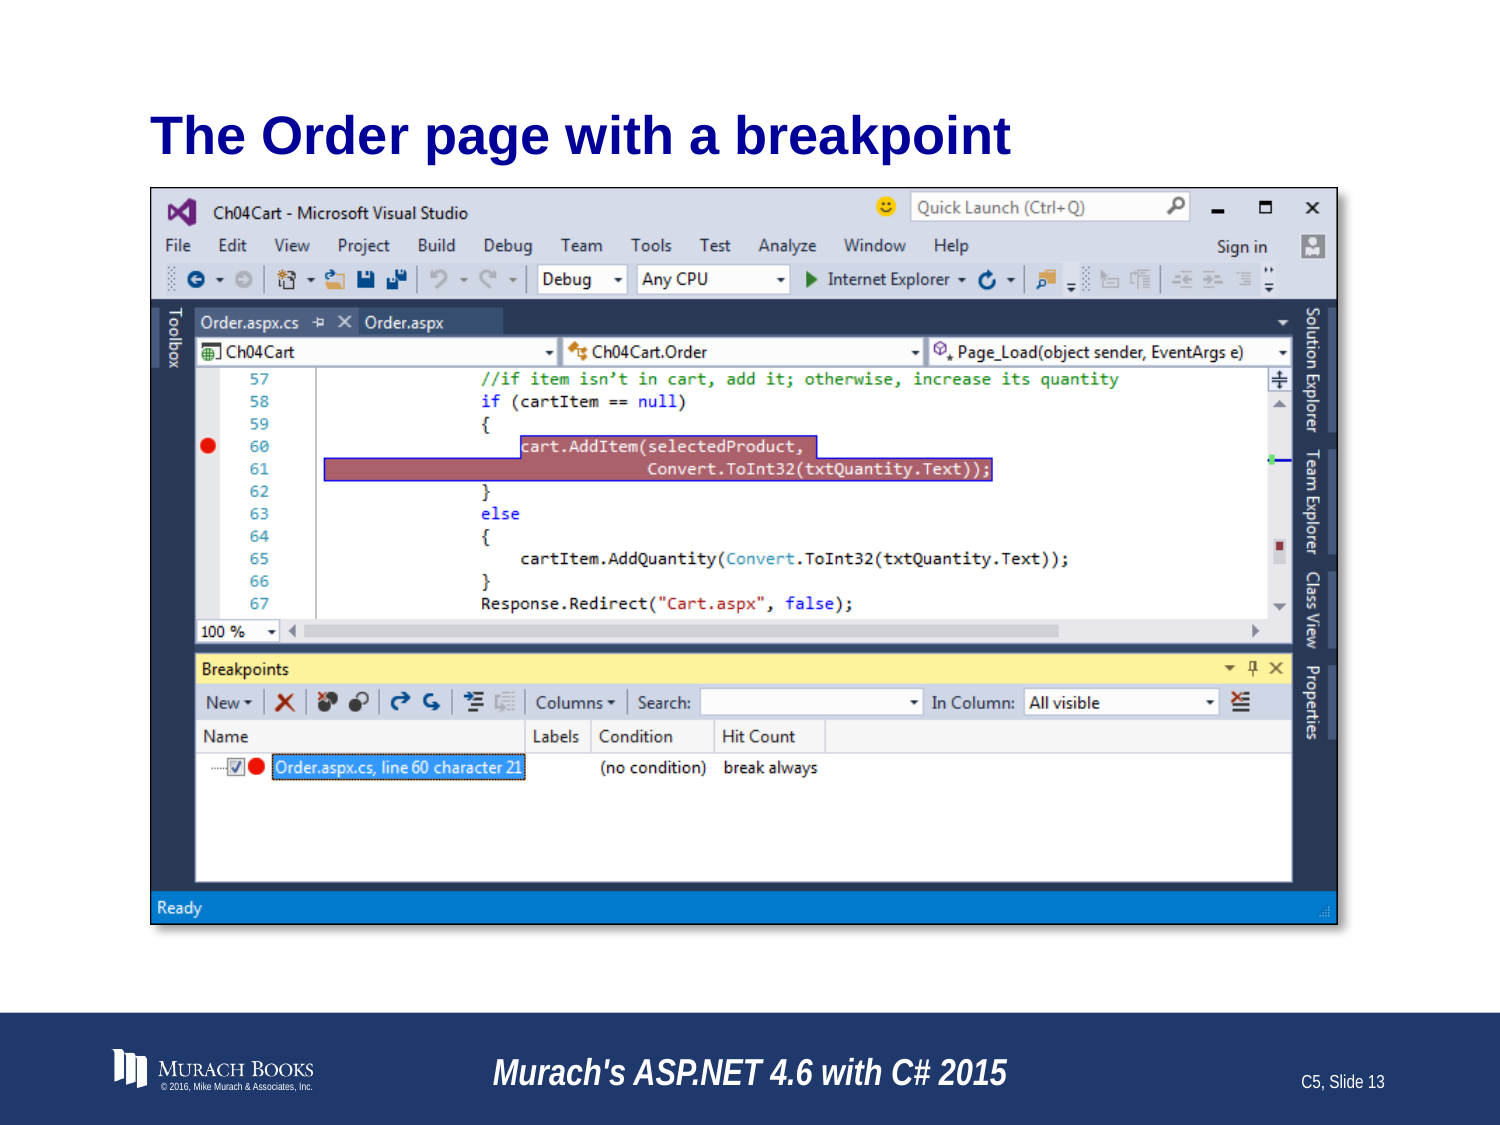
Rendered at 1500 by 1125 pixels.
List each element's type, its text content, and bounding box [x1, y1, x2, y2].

picture [149, 187, 1338, 925]
slide_number C5, Slide 13 [1087, 1025, 1400, 1100]
title The Order page with a breakpoint [150, 99, 1350, 166]
slide_number Murach's ASP.NET 4.6 with C# 2015 [463, 1025, 1050, 1100]
footer © 2016, Mike Murach & Associates, Inc. [12, 1025, 463, 1100]
